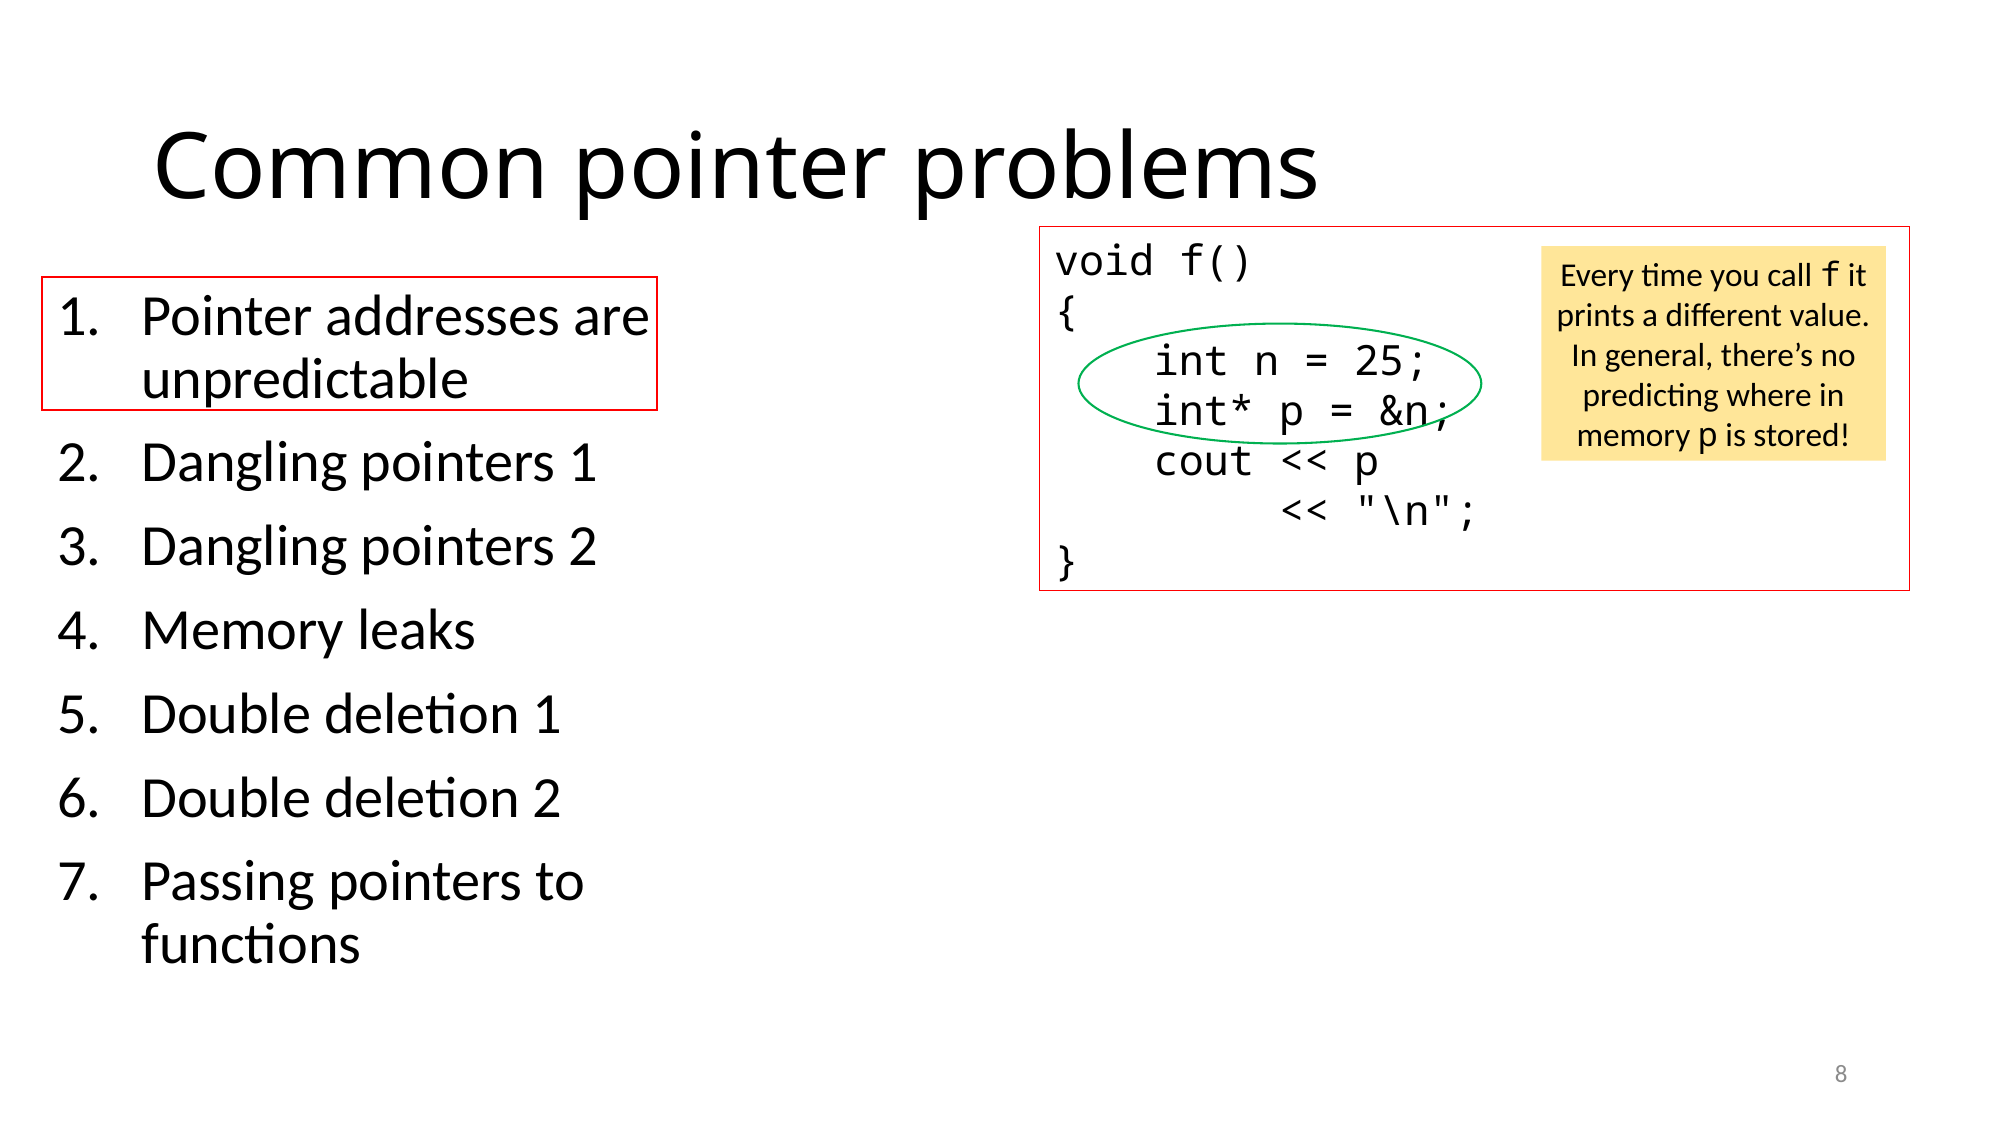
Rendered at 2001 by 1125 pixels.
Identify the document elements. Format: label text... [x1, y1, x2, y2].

text_box [41, 276, 658, 411]
slide_number 8 [1412, 1042, 1863, 1103]
text_box Every time you call f it prints a different value. In general, there’s no predicting where in memory p is stored! [1541, 246, 1886, 461]
text_box void f() { int n = 25; int* p = &n; cout << p << "\n"; } [1039, 226, 1910, 591]
list Pointer addresses are unpredictable Dangling pointers 1 Dangling pointers 2 Memory leaks Double deletion 1 Double deletion 2 Passing pointers to functions [42, 277, 683, 992]
title Common pointer problems [137, 59, 1863, 278]
text_box [1077, 322, 1483, 445]
